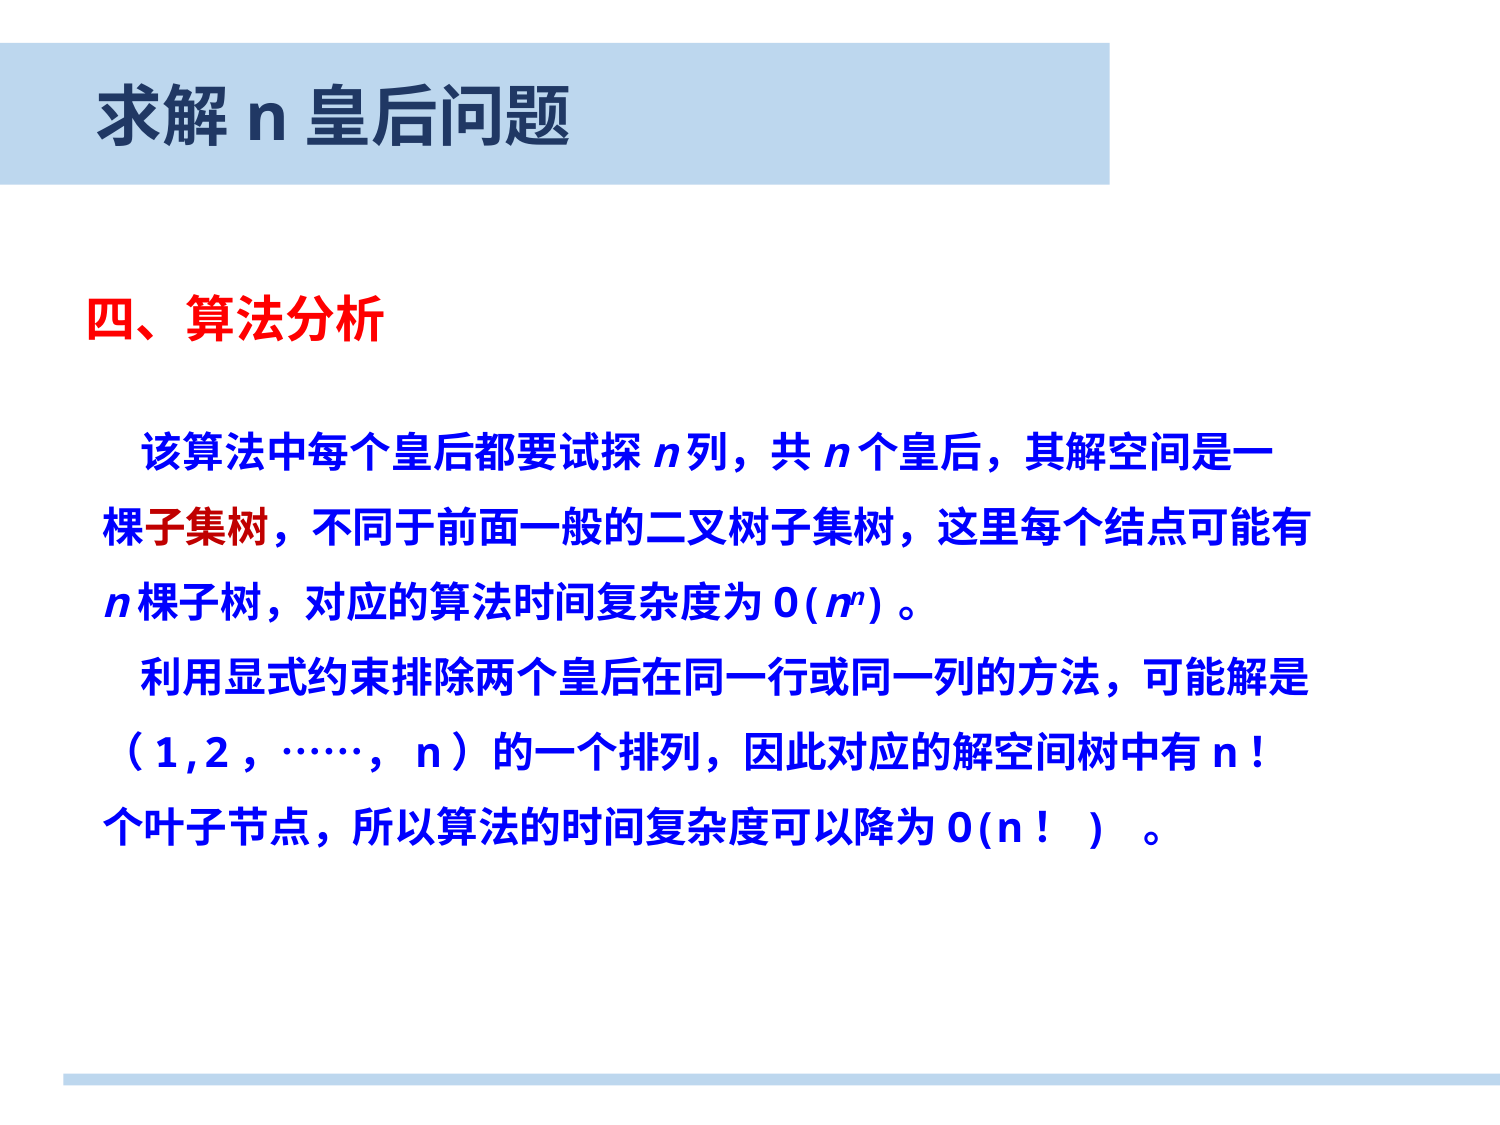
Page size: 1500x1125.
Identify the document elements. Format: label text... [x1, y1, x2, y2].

text_box 该算法中每个皇后都要试探n列，共n个皇后，其解空间是一棵子集树，不同于前面一般的二叉树子集树，这里每个结点可能有n棵子树，对应的算法时间复杂度为O(nn)。 利用显式约束排除两个皇后在同一行或同一列的方法，可能解是（1,2，……，n）的一个排列，因此对应的解空间树中有n！个叶子节点，所以算法的时间复杂度可以降为O(n！) 。 [87, 393, 1330, 859]
title 四、算法分析 [70, 259, 446, 345]
list 求解n皇后问题 [0, 42, 1110, 185]
